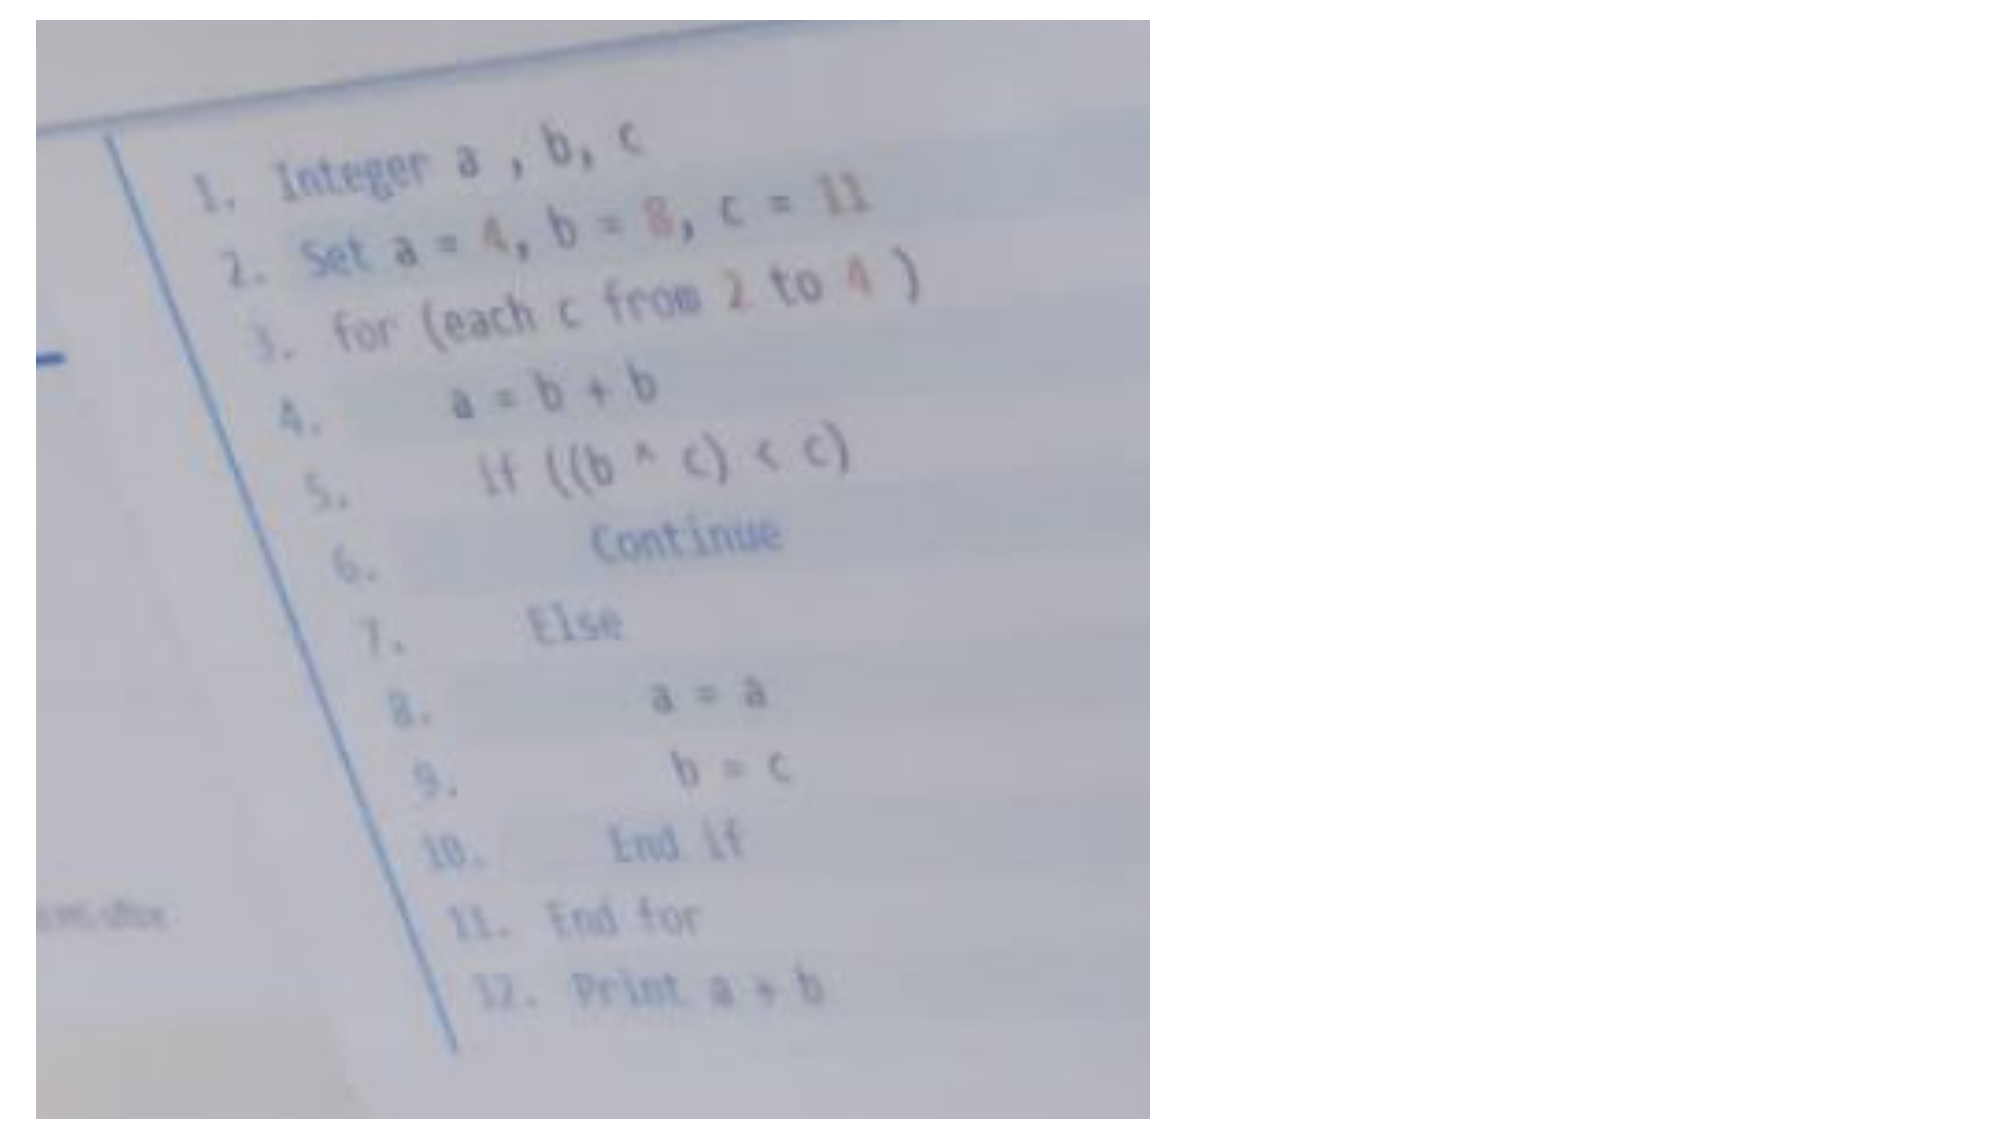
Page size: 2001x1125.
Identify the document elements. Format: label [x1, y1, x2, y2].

picture [35, 20, 1150, 1119]
